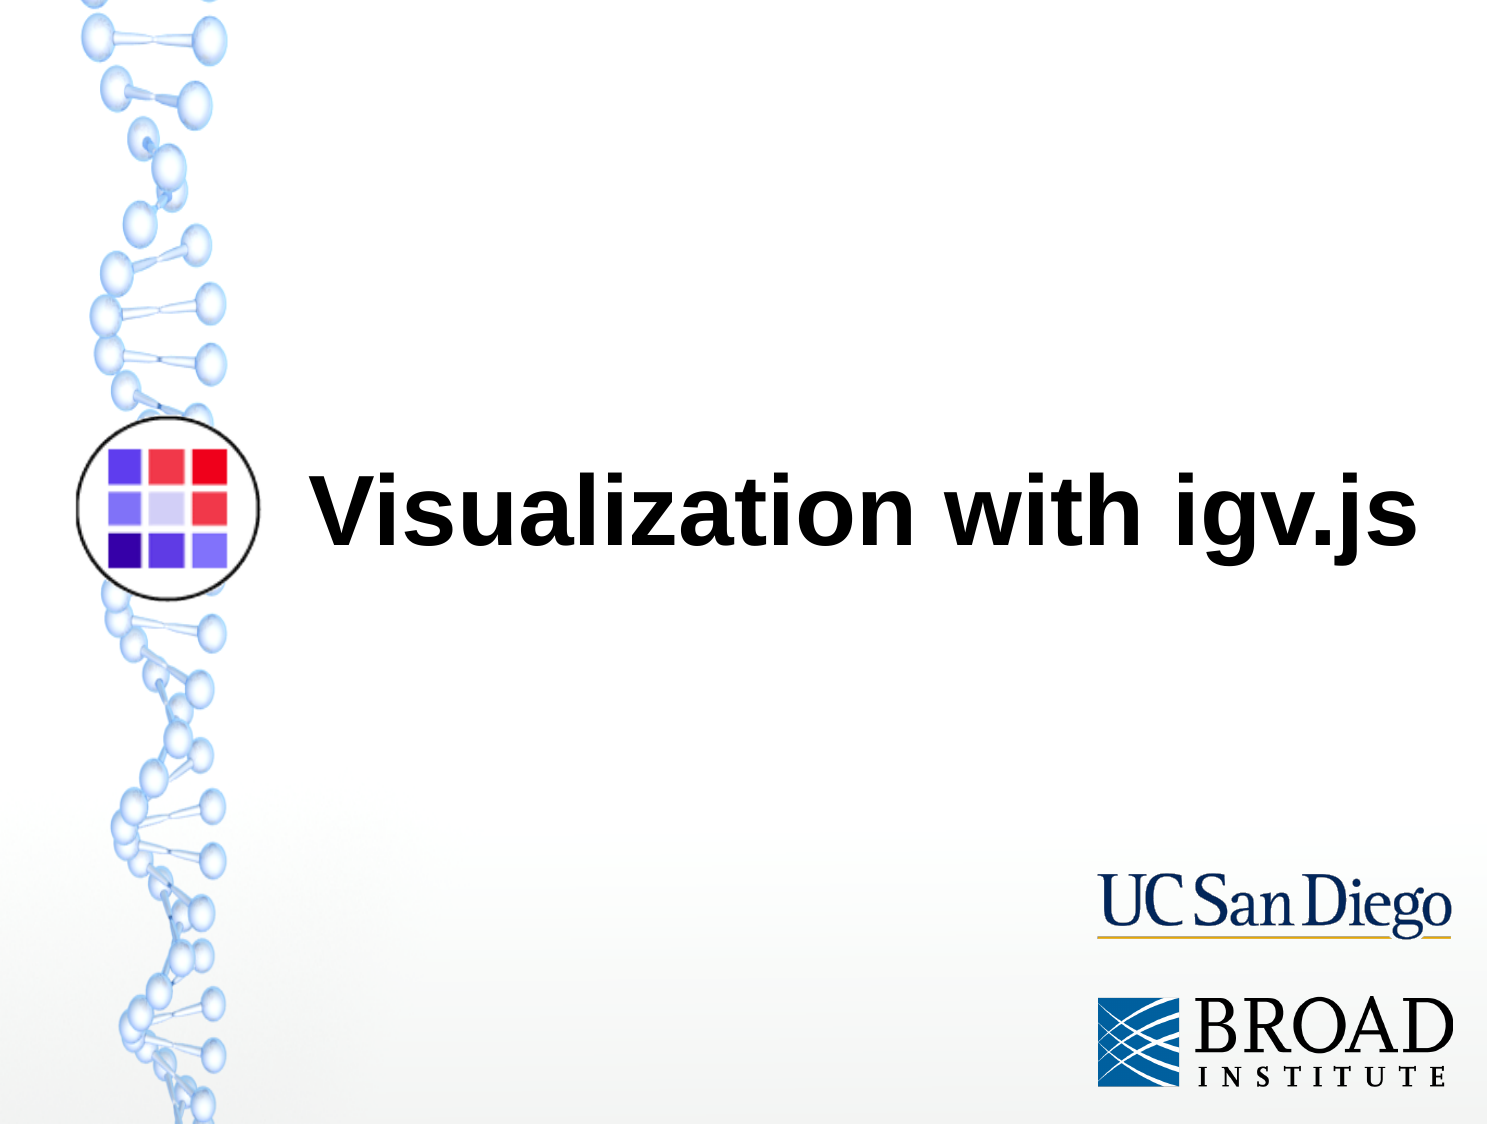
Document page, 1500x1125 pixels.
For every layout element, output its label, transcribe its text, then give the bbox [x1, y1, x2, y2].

text_box Visualization with igv.js [294, 384, 1500, 626]
picture [0, 0, 1487, 1124]
